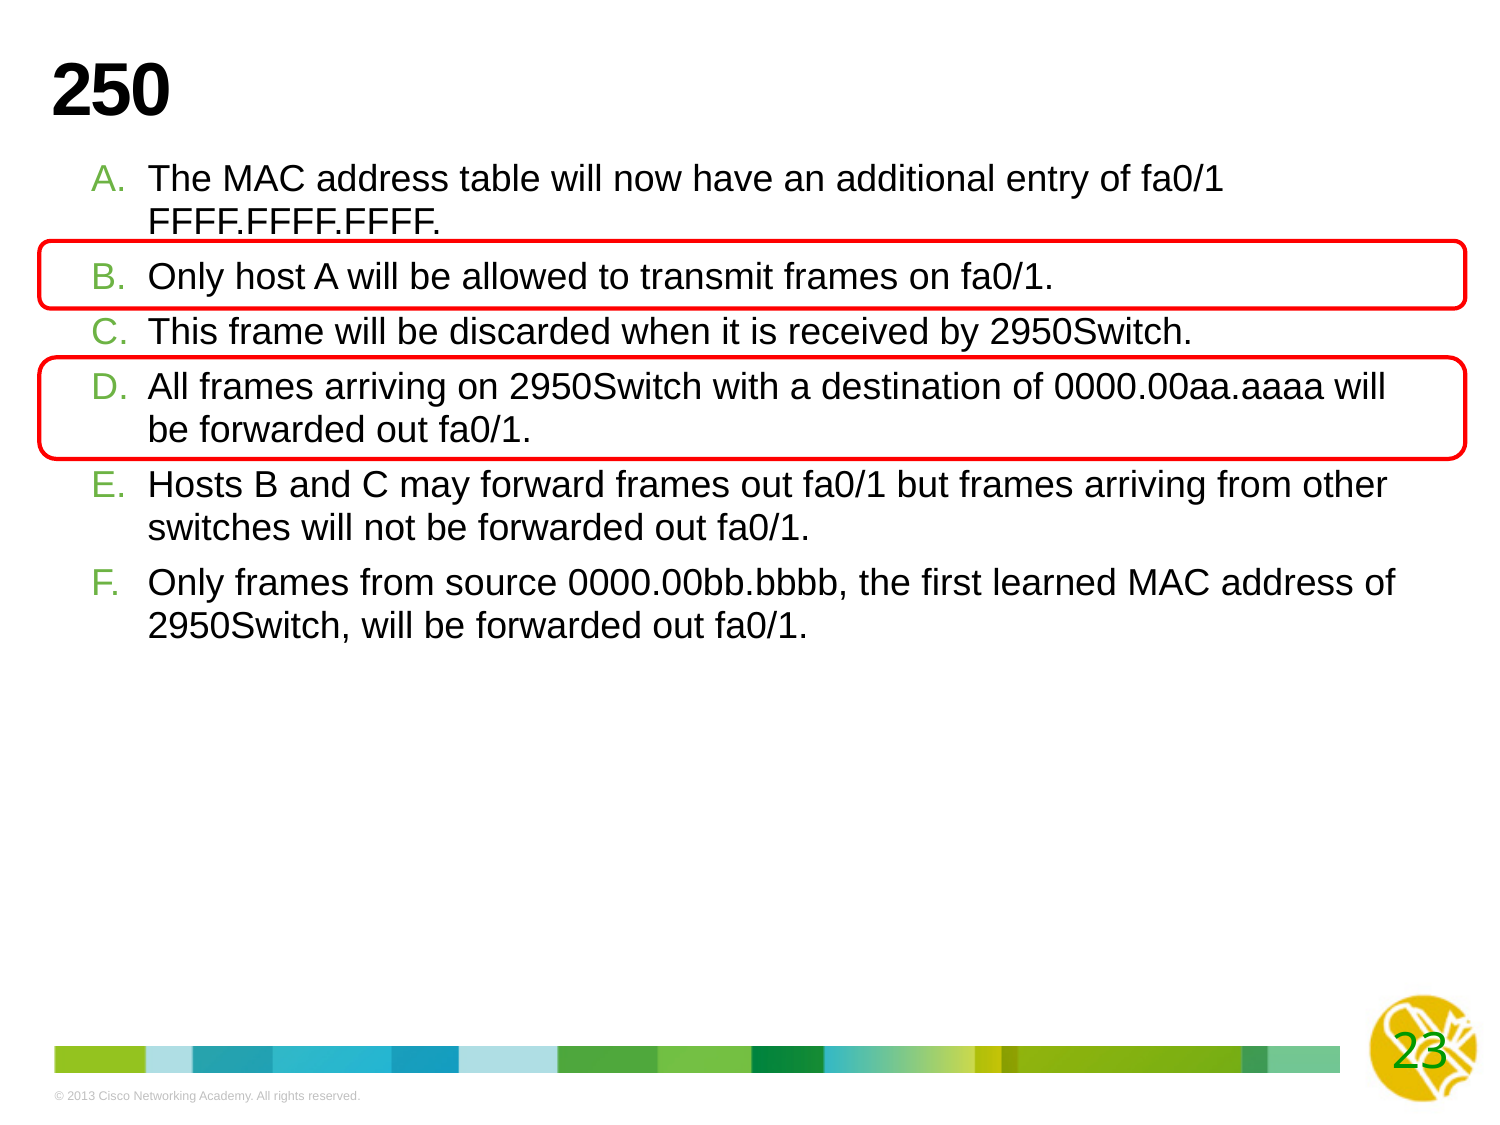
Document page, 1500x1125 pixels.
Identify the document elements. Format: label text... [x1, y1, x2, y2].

title 250 [37, 24, 1447, 138]
list The MAC address table will now have an additional entry of fa0/1 FFFF.FFFF.FFFF. Only host A will be allowed to transmit frames on fa0/1. This frame will be discarded when it is received by 2950Switch. All frames arriving on 2950Switch with a destination of 0000.00aa.aaaa will be forwarded out fa0/1. Hosts B and C may forward frames out fa0/1 but frames arriving from other switches will not be forwarded out fa0/1. Only frames from source 0000.00bb.bbbb, the first learned MAC address of 2950Switch, will be forwarded out fa0/1. [39, 452, 1447, 1035]
list The MAC address table will now have an additional entry of fa0/1 FFFF.FFFF.FFFF. Only host A will be allowed to transmit frames on fa0/1. This frame will be discarded when it is received by 2950Switch. All frames arriving on 2950Switch with a destination of 0000.00aa.aaaa will be forwarded out fa0/1. Hosts B and C may forward frames out fa0/1 but frames arriving from other switches will not be forwarded out fa0/1. Only frames from source 0000.00bb.bbbb, the first learned MAC address of 2950Switch, will be forwarded out fa0/1. [39, 306, 1447, 364]
picture [54, 970, 1500, 1125]
text_box [37, 355, 1468, 462]
text_box [37, 238, 1468, 311]
list The MAC address table will now have an additional entry of fa0/1 FFFF.FFFF.FFFF. Only host A will be allowed to transmit frames on fa0/1. This frame will be discarded when it is received by 2950Switch. All frames arriving on 2950Switch with a destination of 0000.00aa.aaaa will be forwarded out fa0/1. Hosts B and C may forward frames out fa0/1 but frames arriving from other switches will not be forwarded out fa0/1. Only frames from source 0000.00bb.bbbb, the first learned MAC address of 2950Switch, will be forwarded out fa0/1. [39, 149, 1447, 244]
